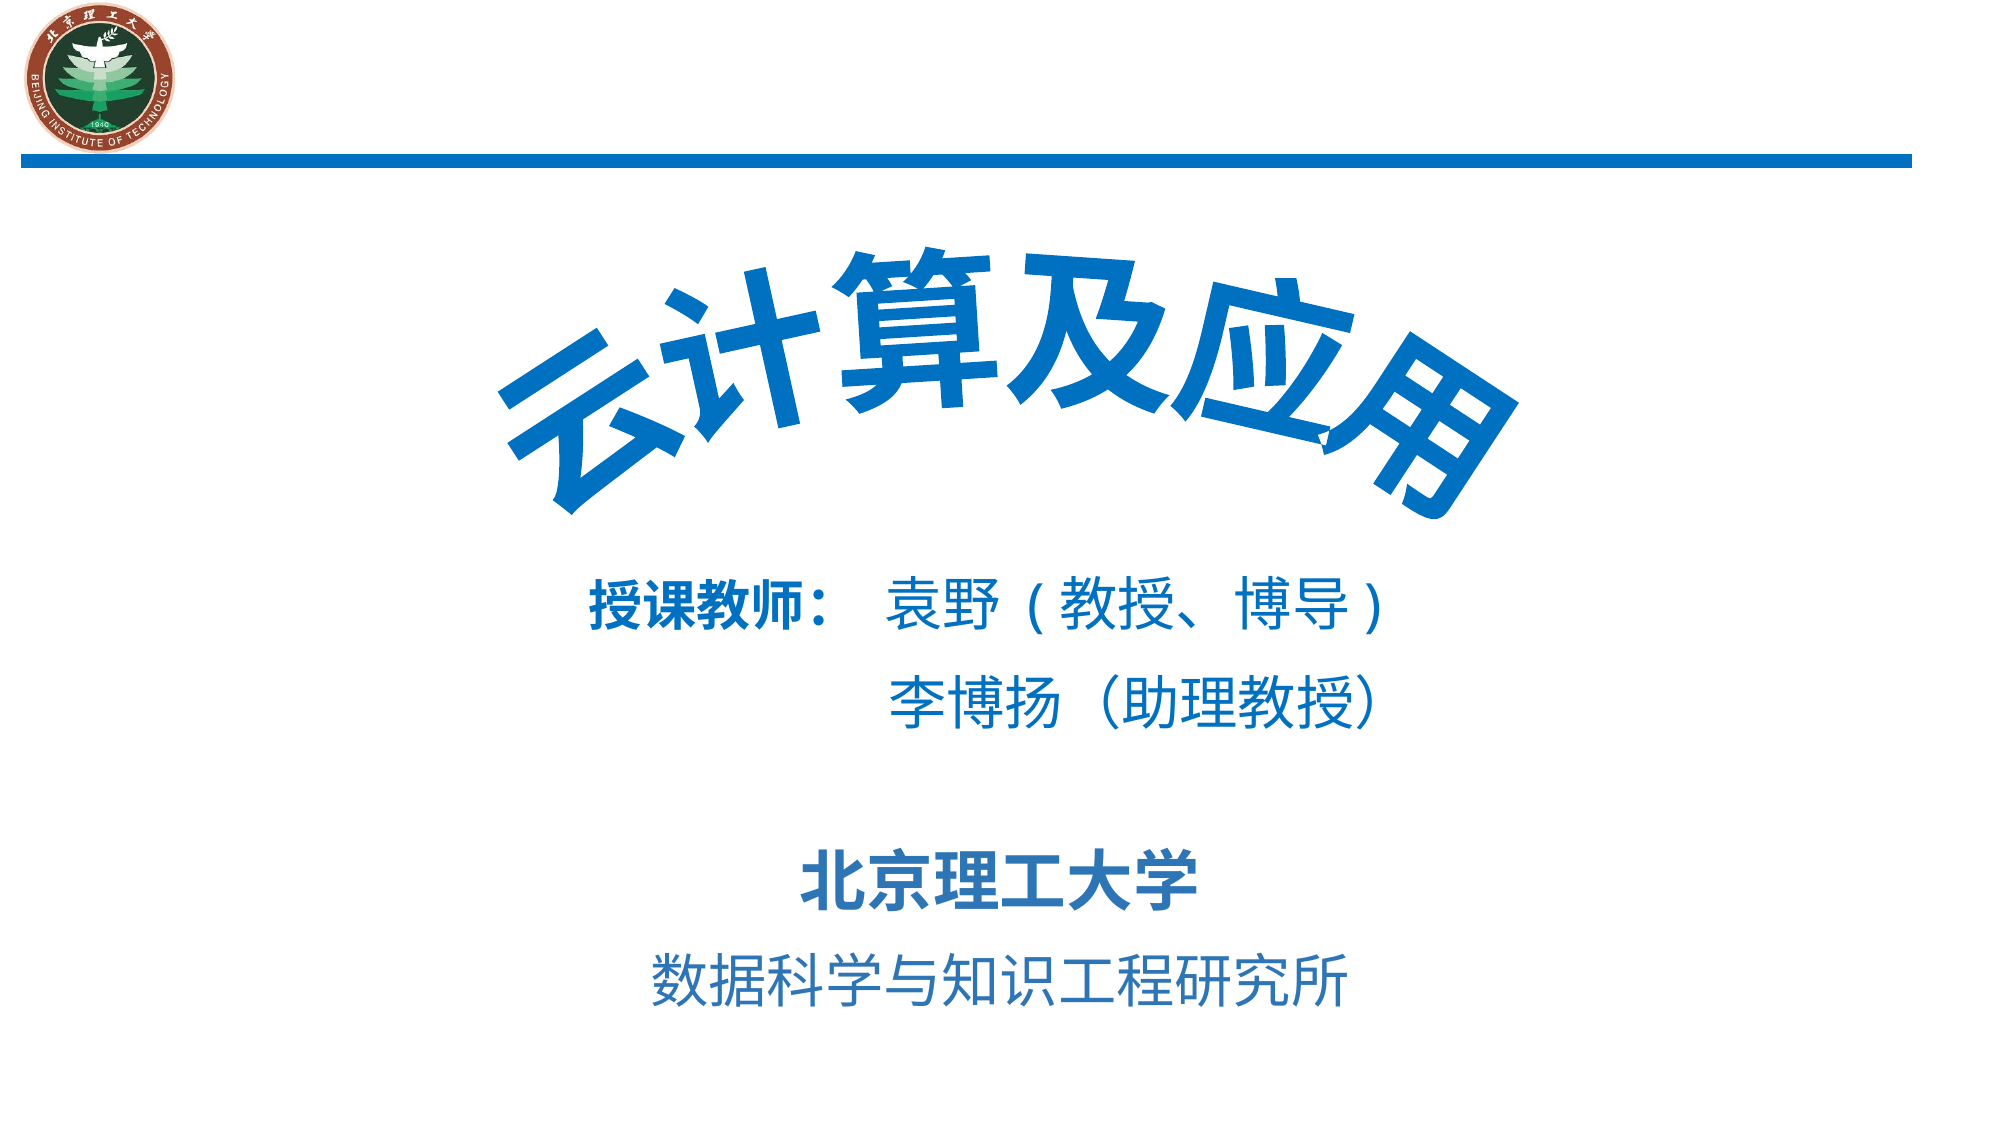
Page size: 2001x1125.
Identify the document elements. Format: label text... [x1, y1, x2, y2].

text_box 北京理工大学 数据科学与知识工程研究所 [474, 831, 1525, 1022]
text_box [21, 154, 1912, 168]
picture [21, 0, 178, 156]
text_box 授课教师： 袁野 (教授、博导) 李博扬（助理教授） [573, 559, 1462, 836]
